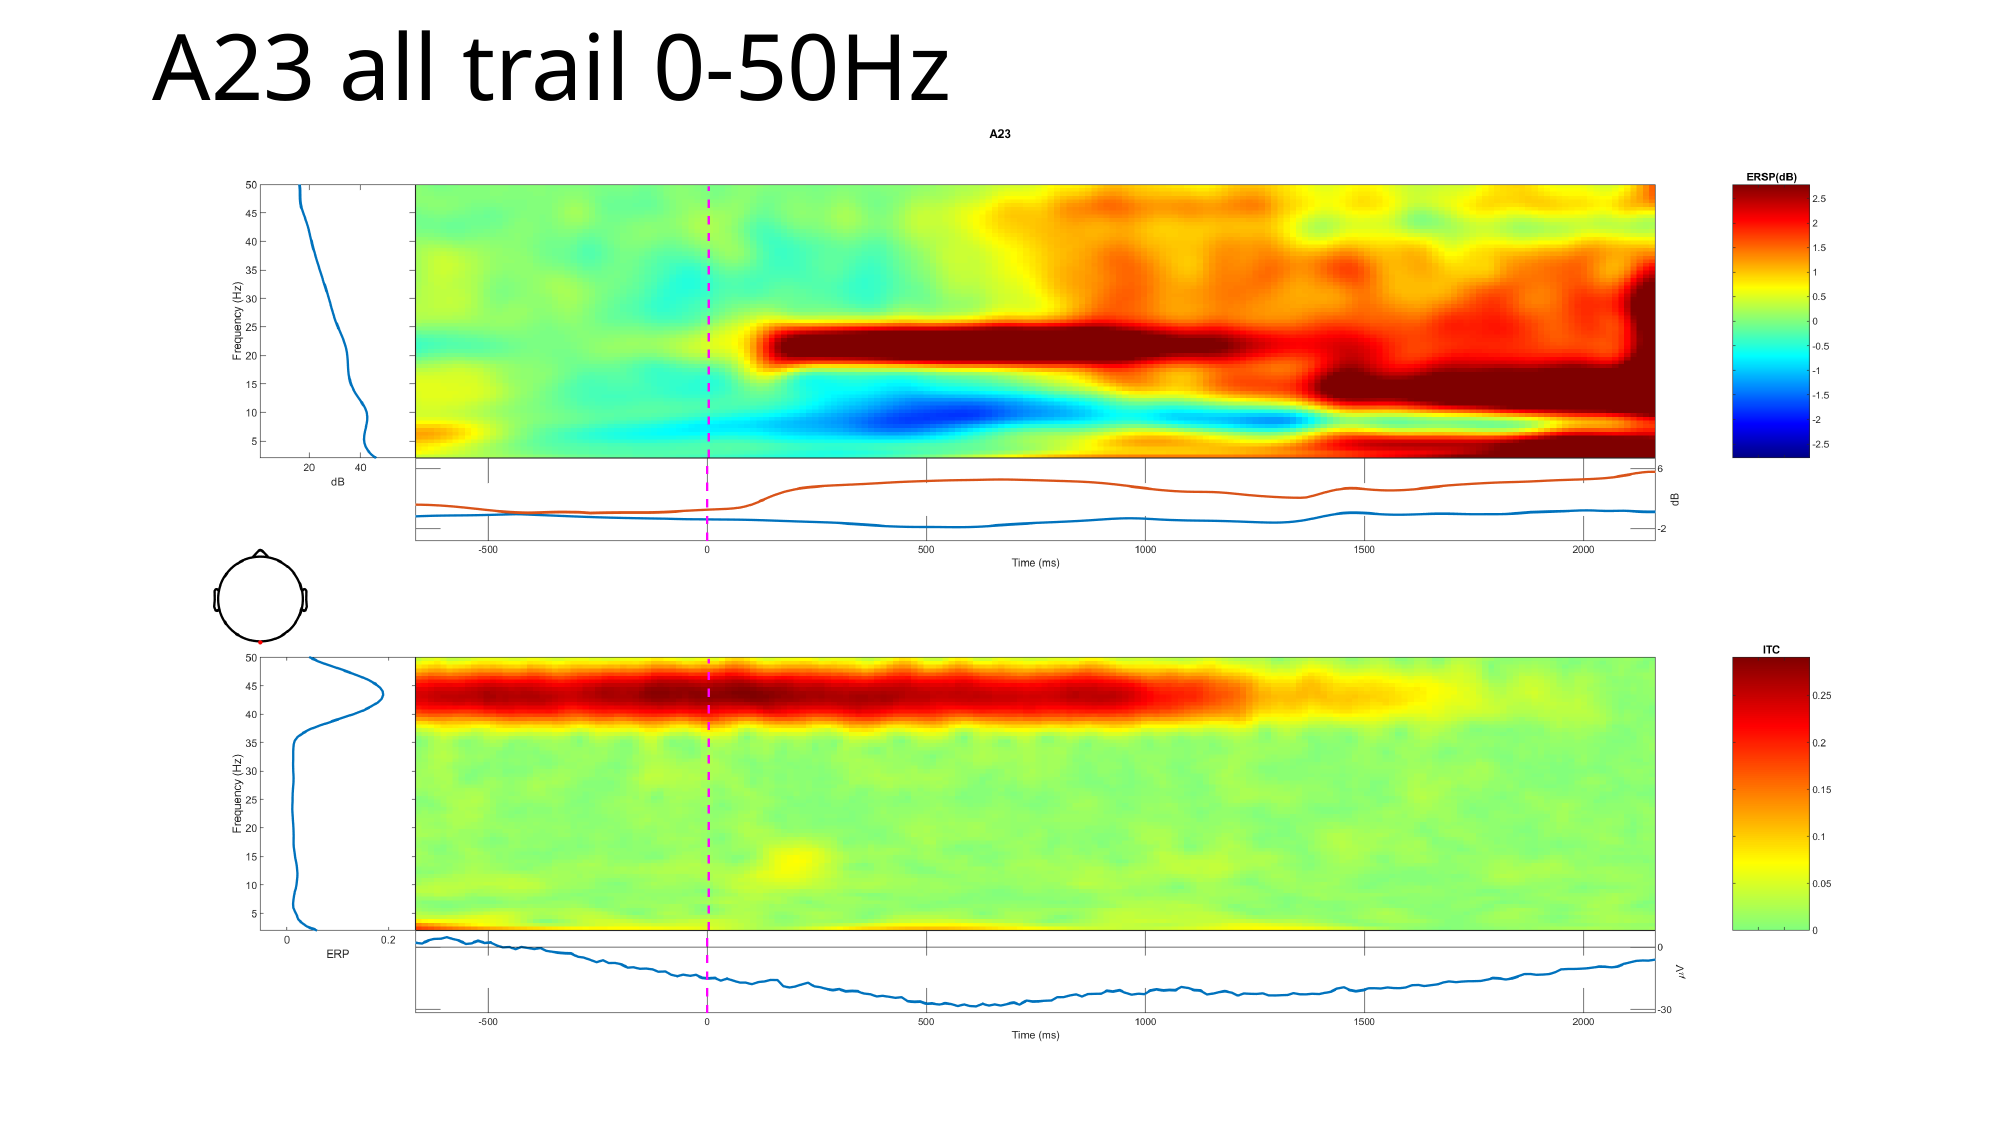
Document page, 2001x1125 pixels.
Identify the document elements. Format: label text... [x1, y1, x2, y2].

title A23 all trail 0-50Hz [137, 0, 1863, 108]
picture [0, 108, 2000, 1125]
